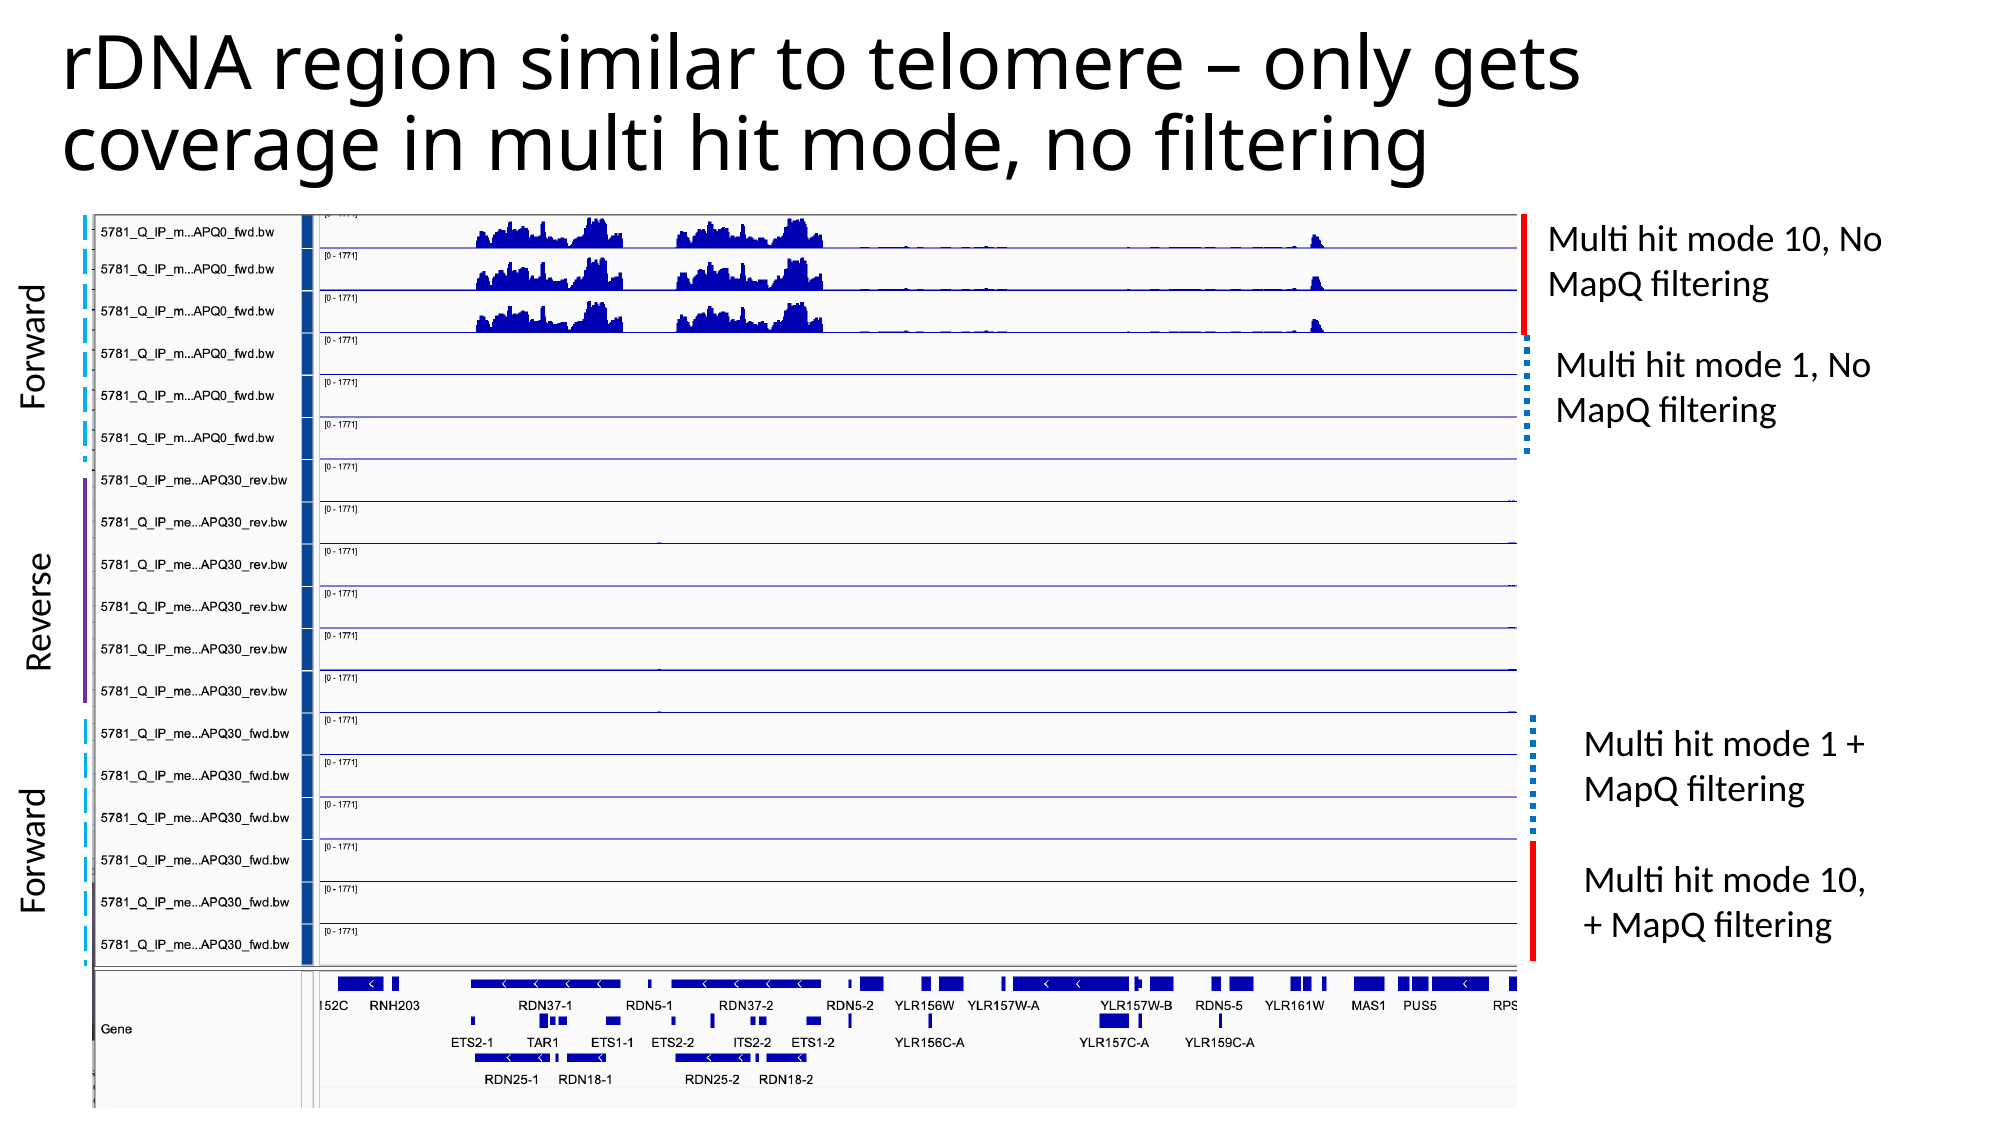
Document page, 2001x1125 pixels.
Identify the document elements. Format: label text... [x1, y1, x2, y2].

text_box Forward [0, 750, 60, 930]
text_box Multi hit mode 10, No MapQ filtering [1533, 206, 1957, 357]
text_box Multi hit mode 1 + MapQ filtering [1568, 711, 1934, 817]
text_box Forward [0, 245, 60, 426]
text_box Reverse [5, 507, 66, 687]
title rDNA region similar to telomere – only gets coverage in multi hit mode, no filtering [46, 0, 1772, 215]
text_box Multi hit mode 10, + MapQ filtering [1568, 847, 1906, 953]
text_box Multi hit mode 1, No MapQ filtering [1540, 332, 1906, 438]
picture [91, 214, 1517, 1108]
